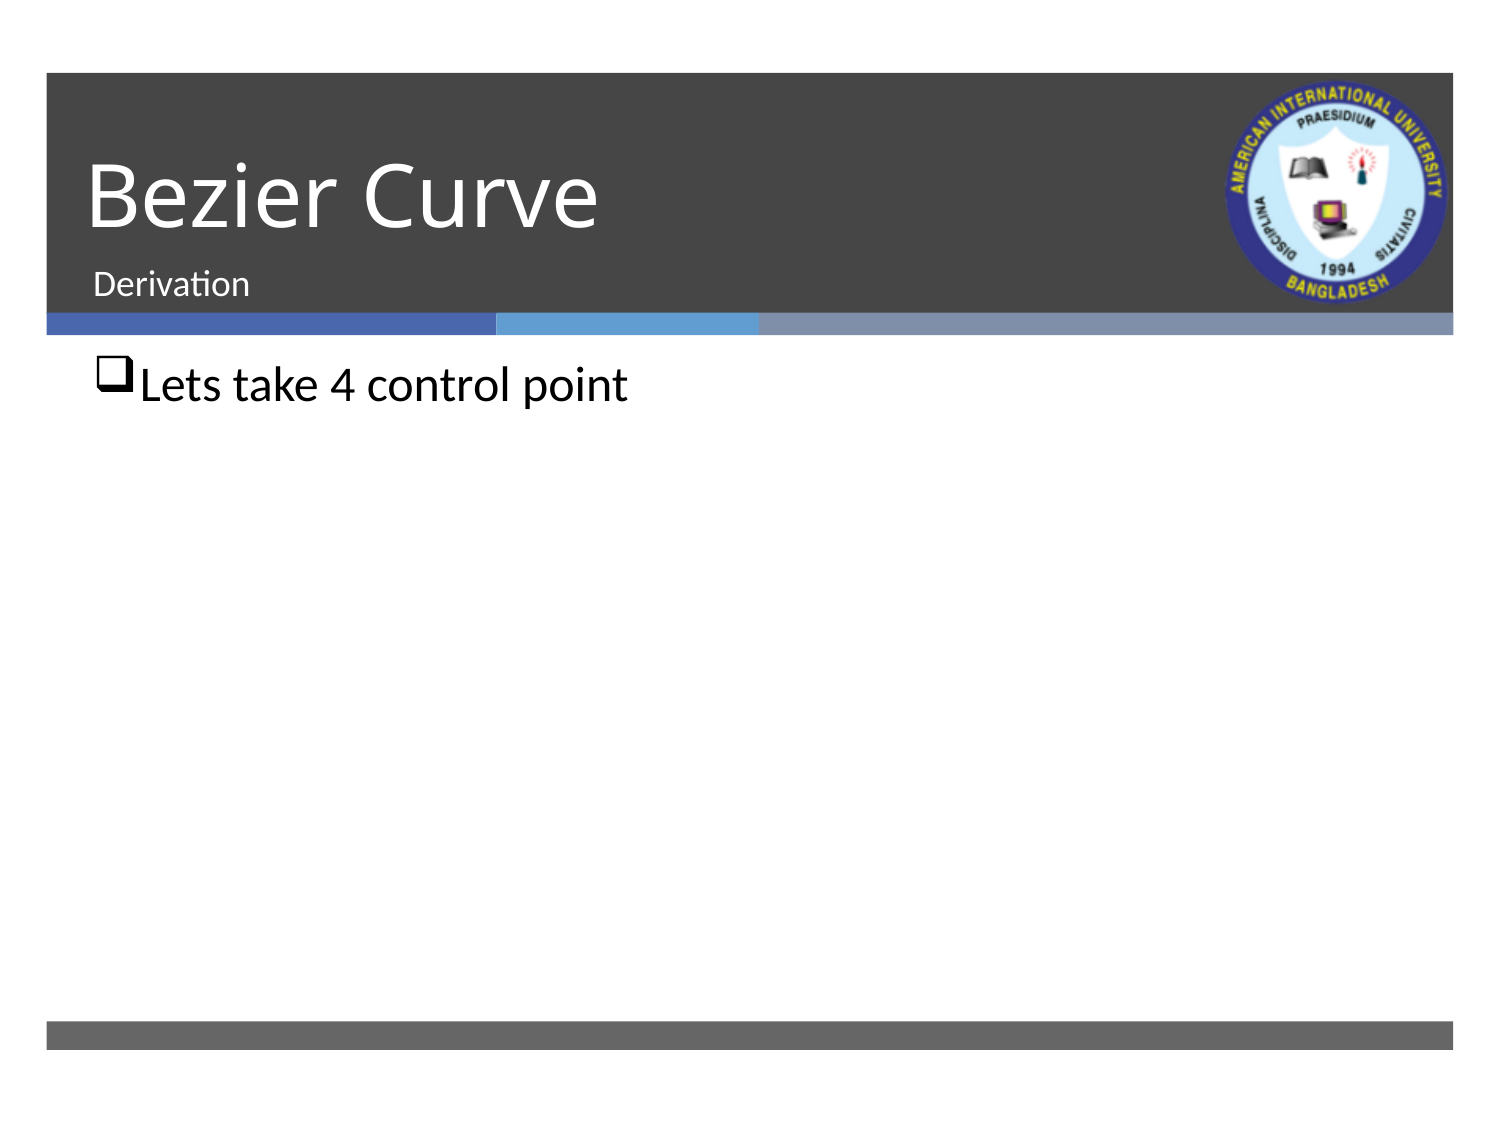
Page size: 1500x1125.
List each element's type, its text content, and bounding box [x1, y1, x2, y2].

picture [1351, 75, 1454, 310]
text_box Lets take 4 control point [78, 343, 1429, 419]
text_box [44, 116, 1395, 860]
title Bezier Curve [69, 73, 1351, 116]
